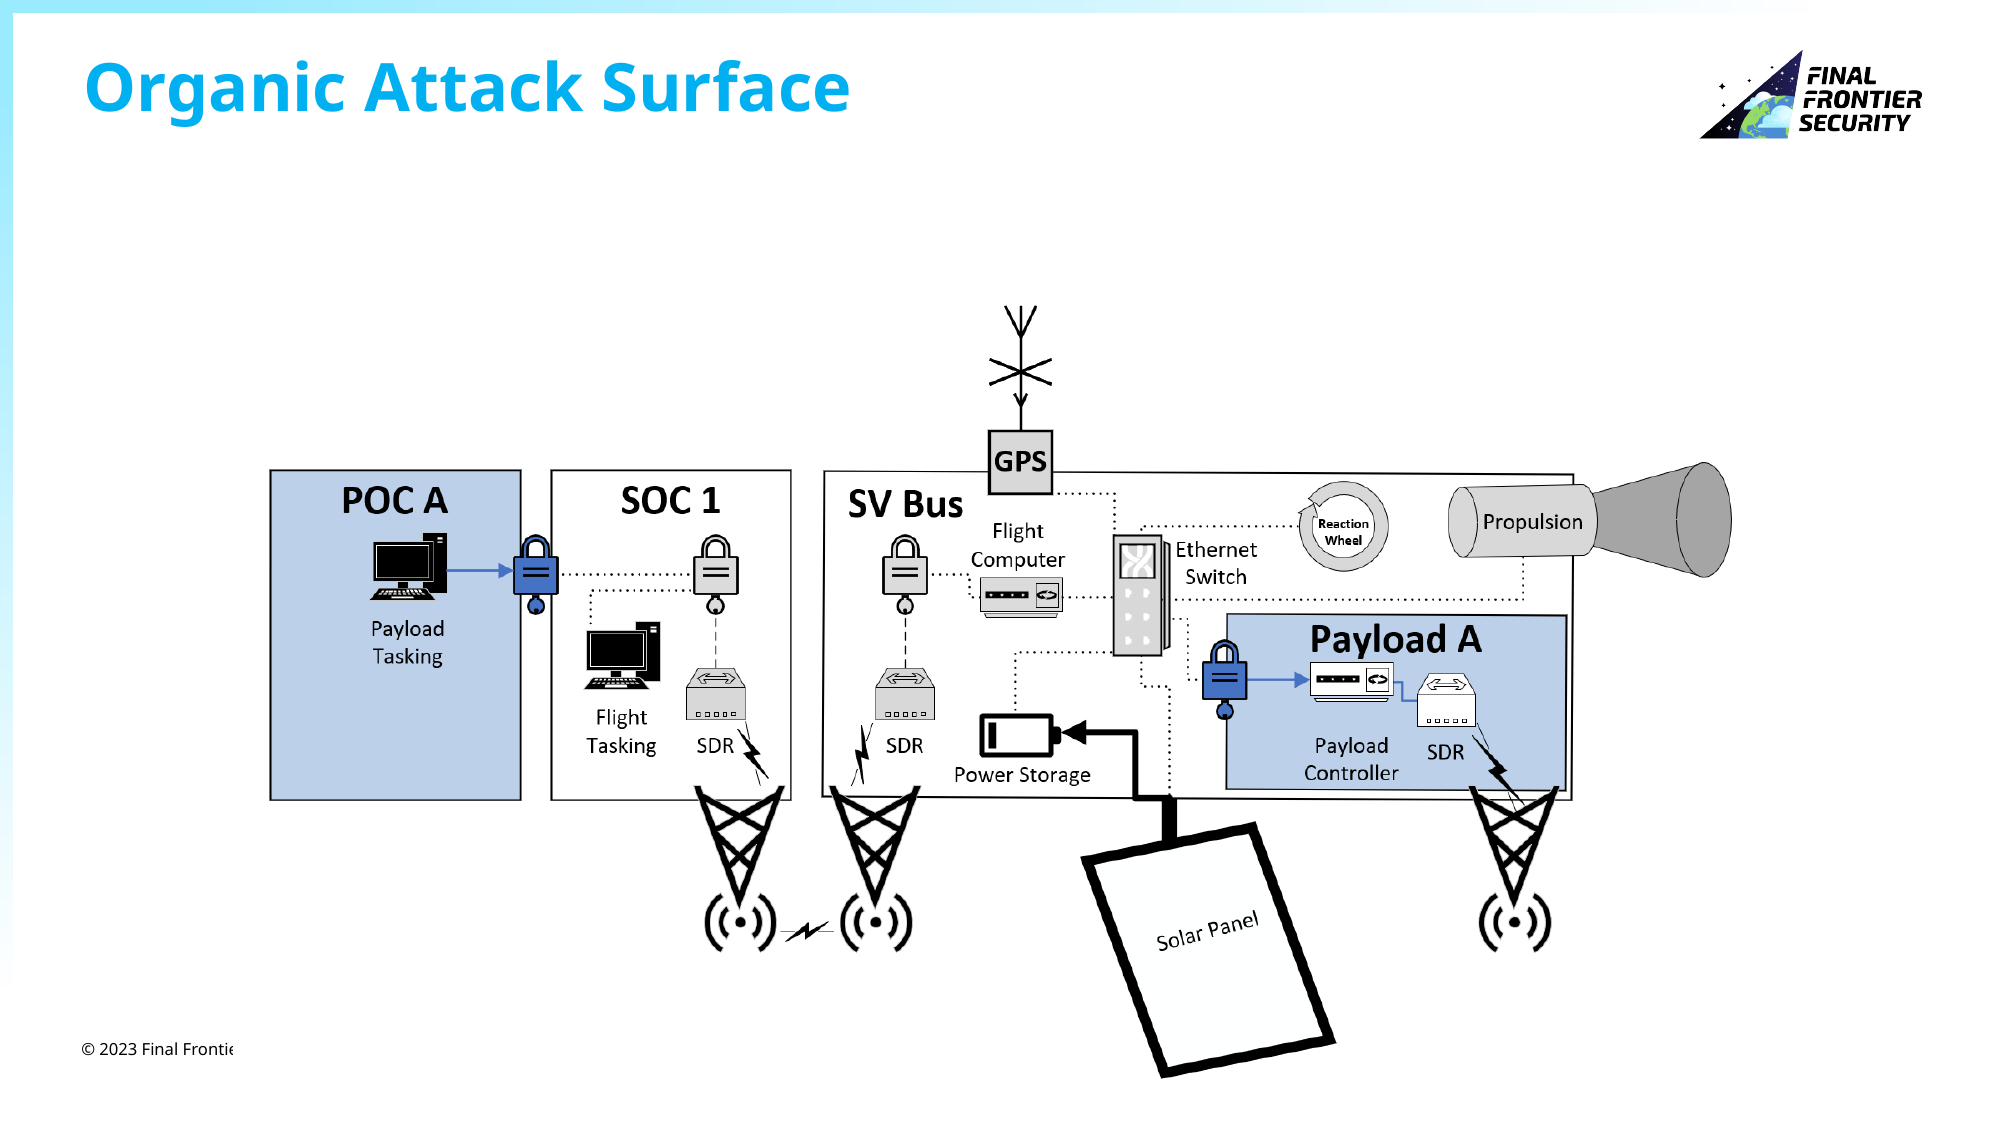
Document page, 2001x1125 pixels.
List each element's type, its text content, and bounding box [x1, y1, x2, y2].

picture [233, 265, 1765, 1113]
title Organic Attack Surface [83, 54, 1602, 220]
picture [1690, 40, 1931, 148]
